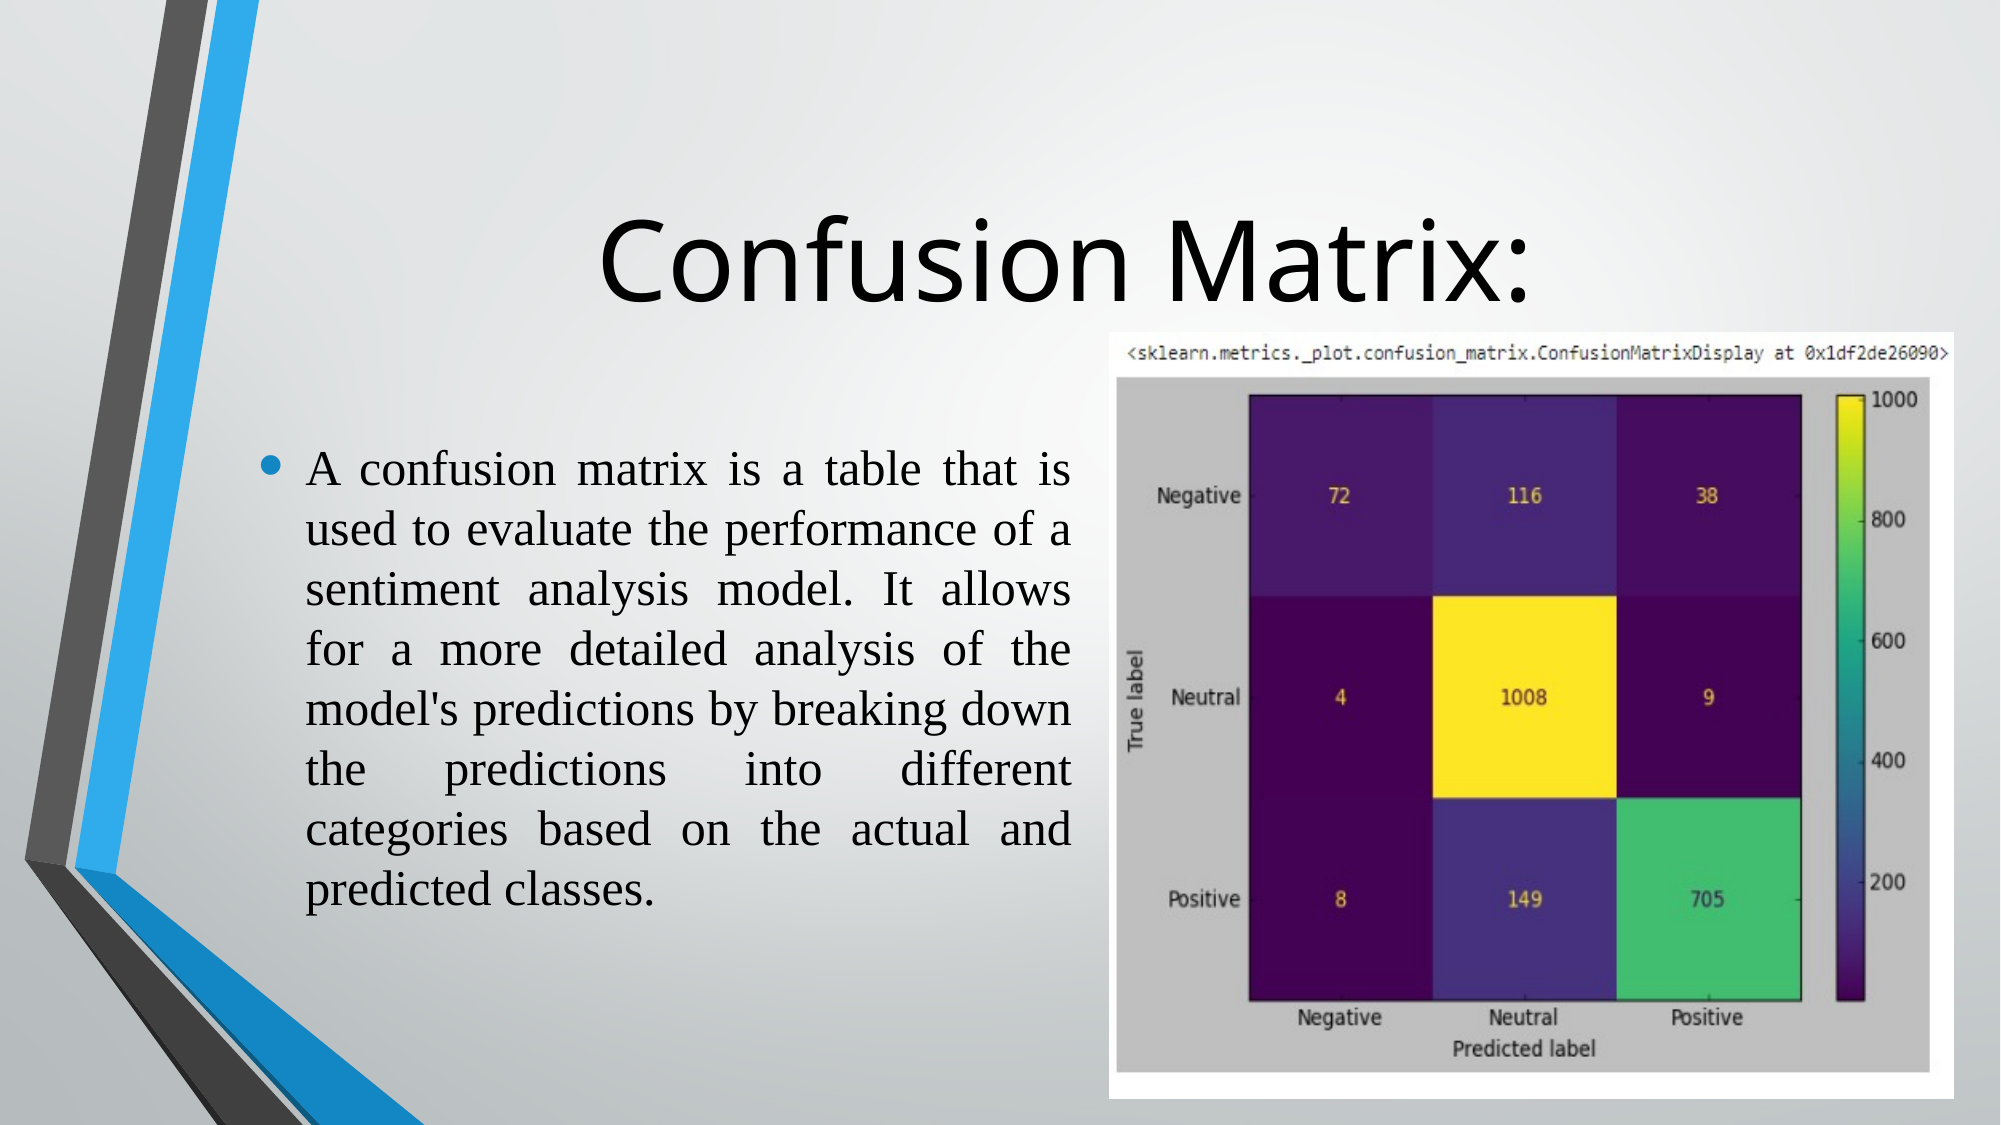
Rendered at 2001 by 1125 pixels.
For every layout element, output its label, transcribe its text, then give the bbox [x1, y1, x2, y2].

list A confusion matrix is a table that is used to evaluate the performance of a sentiment analysis model. It allows for a more detailed analysis of the model's predictions by breaking down the predictions into different categories based on the actual and predicted classes. [243, 399, 1088, 950]
title Confusion Matrix: [243, 112, 1887, 400]
picture [1109, 332, 1954, 1099]
